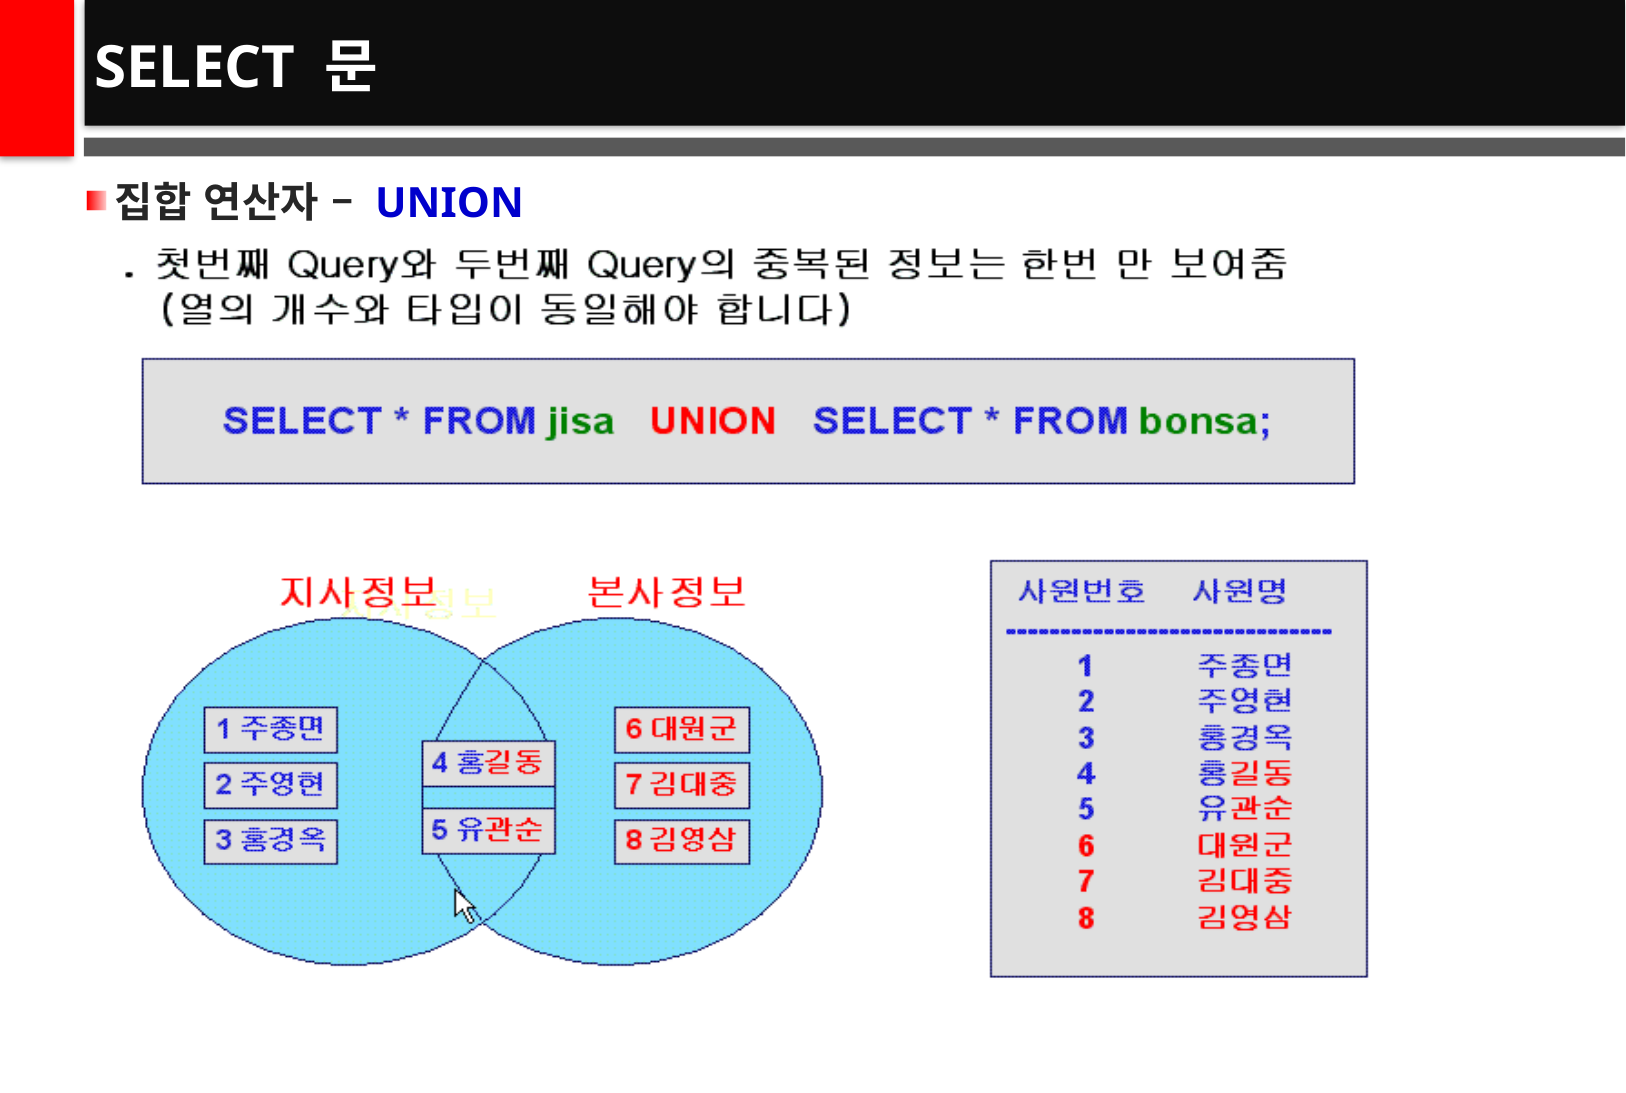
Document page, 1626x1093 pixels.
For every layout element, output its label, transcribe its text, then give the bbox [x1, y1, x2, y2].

picture [85, 189, 109, 213]
list 집합 연산자 – UNION [70, 168, 1557, 1036]
title SELECT 문 [79, 3, 1625, 126]
picture [95, 217, 1510, 1020]
